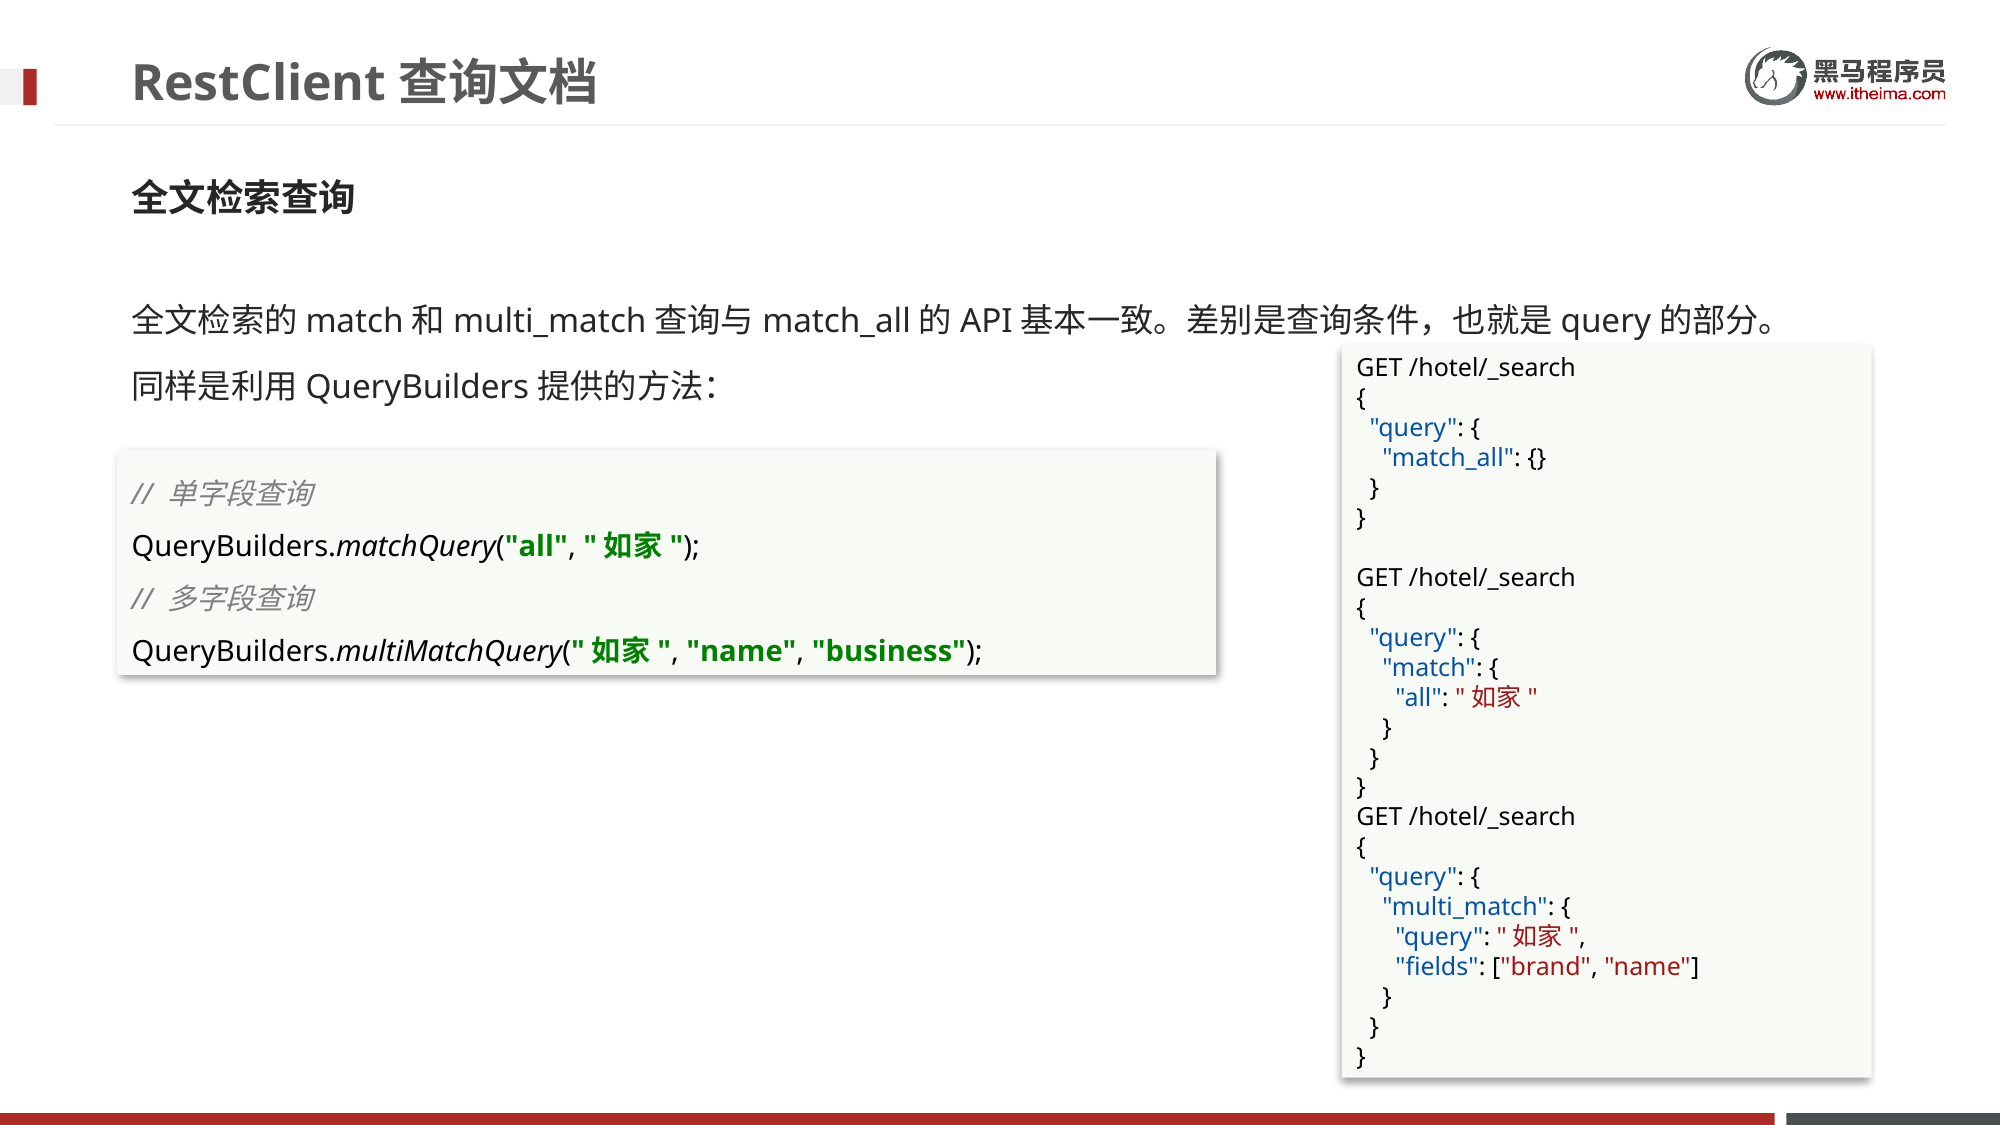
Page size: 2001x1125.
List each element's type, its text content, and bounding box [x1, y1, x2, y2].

list 全文检索的match和multi_match查询与match_all的API基本一致。差别是查询条件，也就是query的部分。 同样是利用QueryBuilders提供的方法： [116, 271, 1872, 385]
title RestClient查询文档 [116, 38, 1556, 124]
text_box // 单字段查询 QueryBuilders.matchQuery("all", "如家"); // 多字段查询 QueryBuilders.multiMatchQuery("如家", "name", "business"); [116, 450, 1217, 675]
picture [1744, 46, 1946, 106]
list 全文检索查询 [116, 154, 1872, 239]
text_box GET /hotel/_search { "query": { "match_all": {} } } GET /hotel/_search { "query": { "match": { "all": "如家" } } } GET /hotel/_search { "query": { "multi_match": { "query": "如家", "fields": ["brand", "name"] } } } [1341, 344, 1872, 1078]
